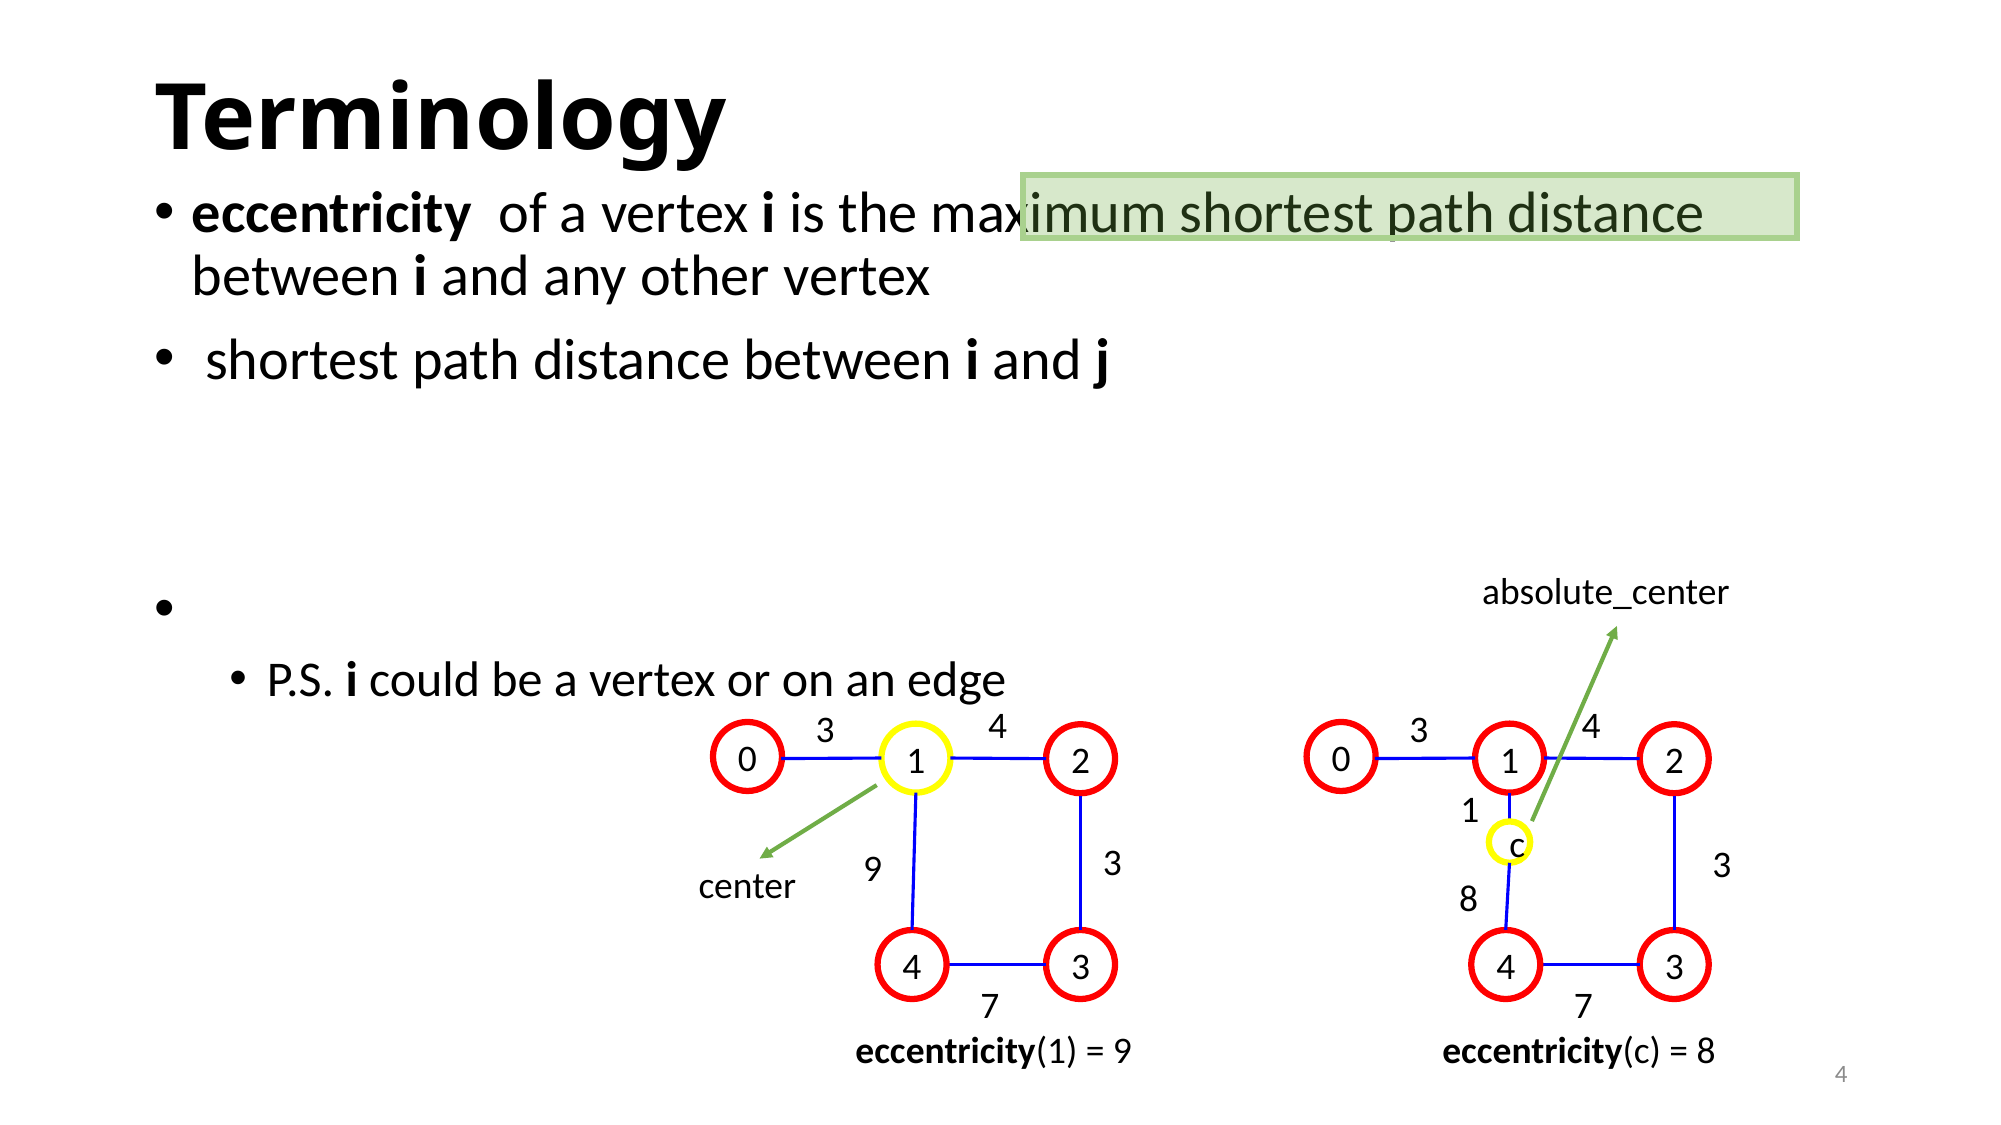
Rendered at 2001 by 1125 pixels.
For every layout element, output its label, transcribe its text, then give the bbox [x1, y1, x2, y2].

slide_number 4 [1412, 1042, 1863, 1103]
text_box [683, 693, 1204, 1080]
title Terminology [139, 11, 1865, 229]
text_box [1306, 559, 1813, 1080]
text_box [1022, 174, 1798, 239]
